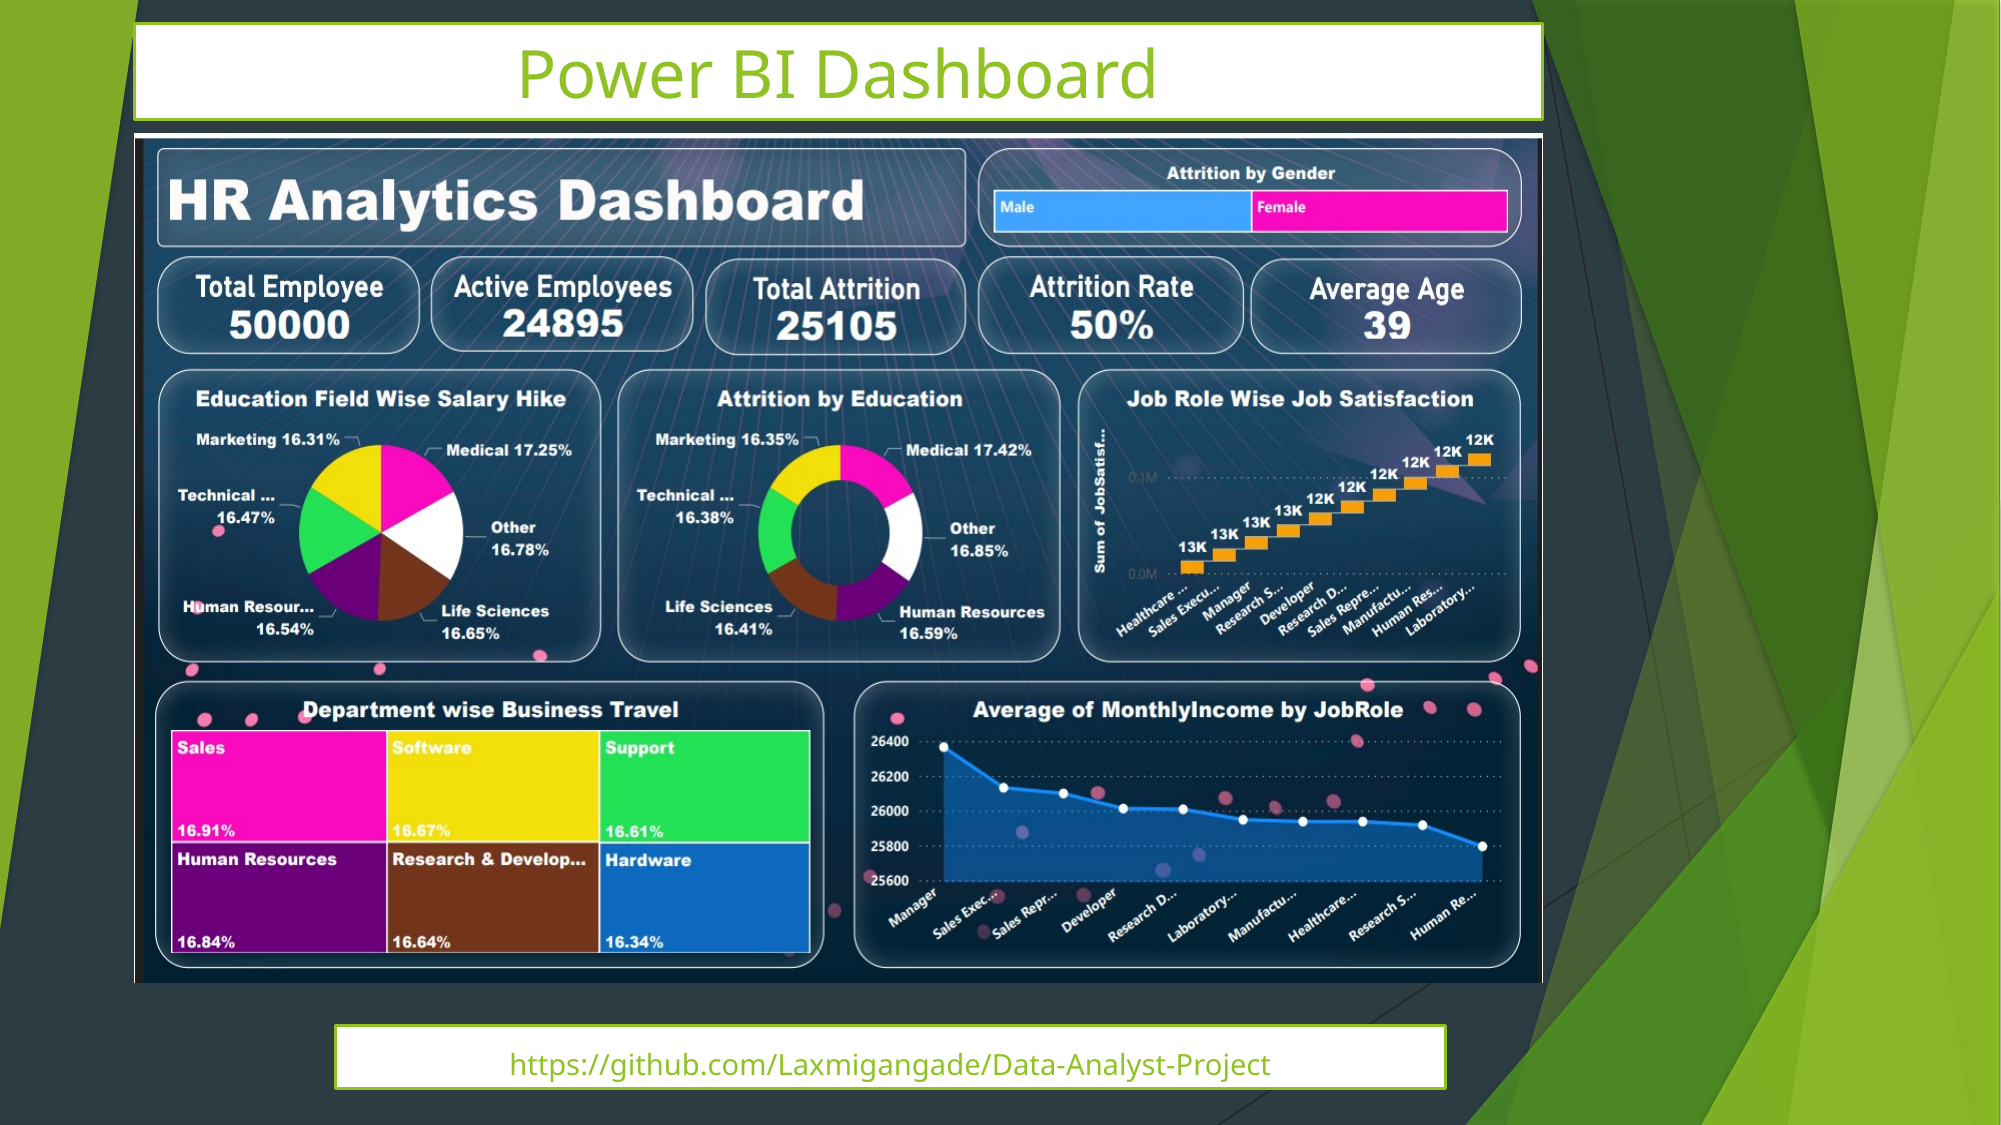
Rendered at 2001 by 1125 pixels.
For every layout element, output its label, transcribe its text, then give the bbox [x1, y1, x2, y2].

text_box https://github.com/Laxmigangade/Data-Analyst-Project [334, 1024, 1447, 1090]
picture [133, 133, 1543, 984]
text_box Power BI Dashboard [133, 22, 1544, 121]
